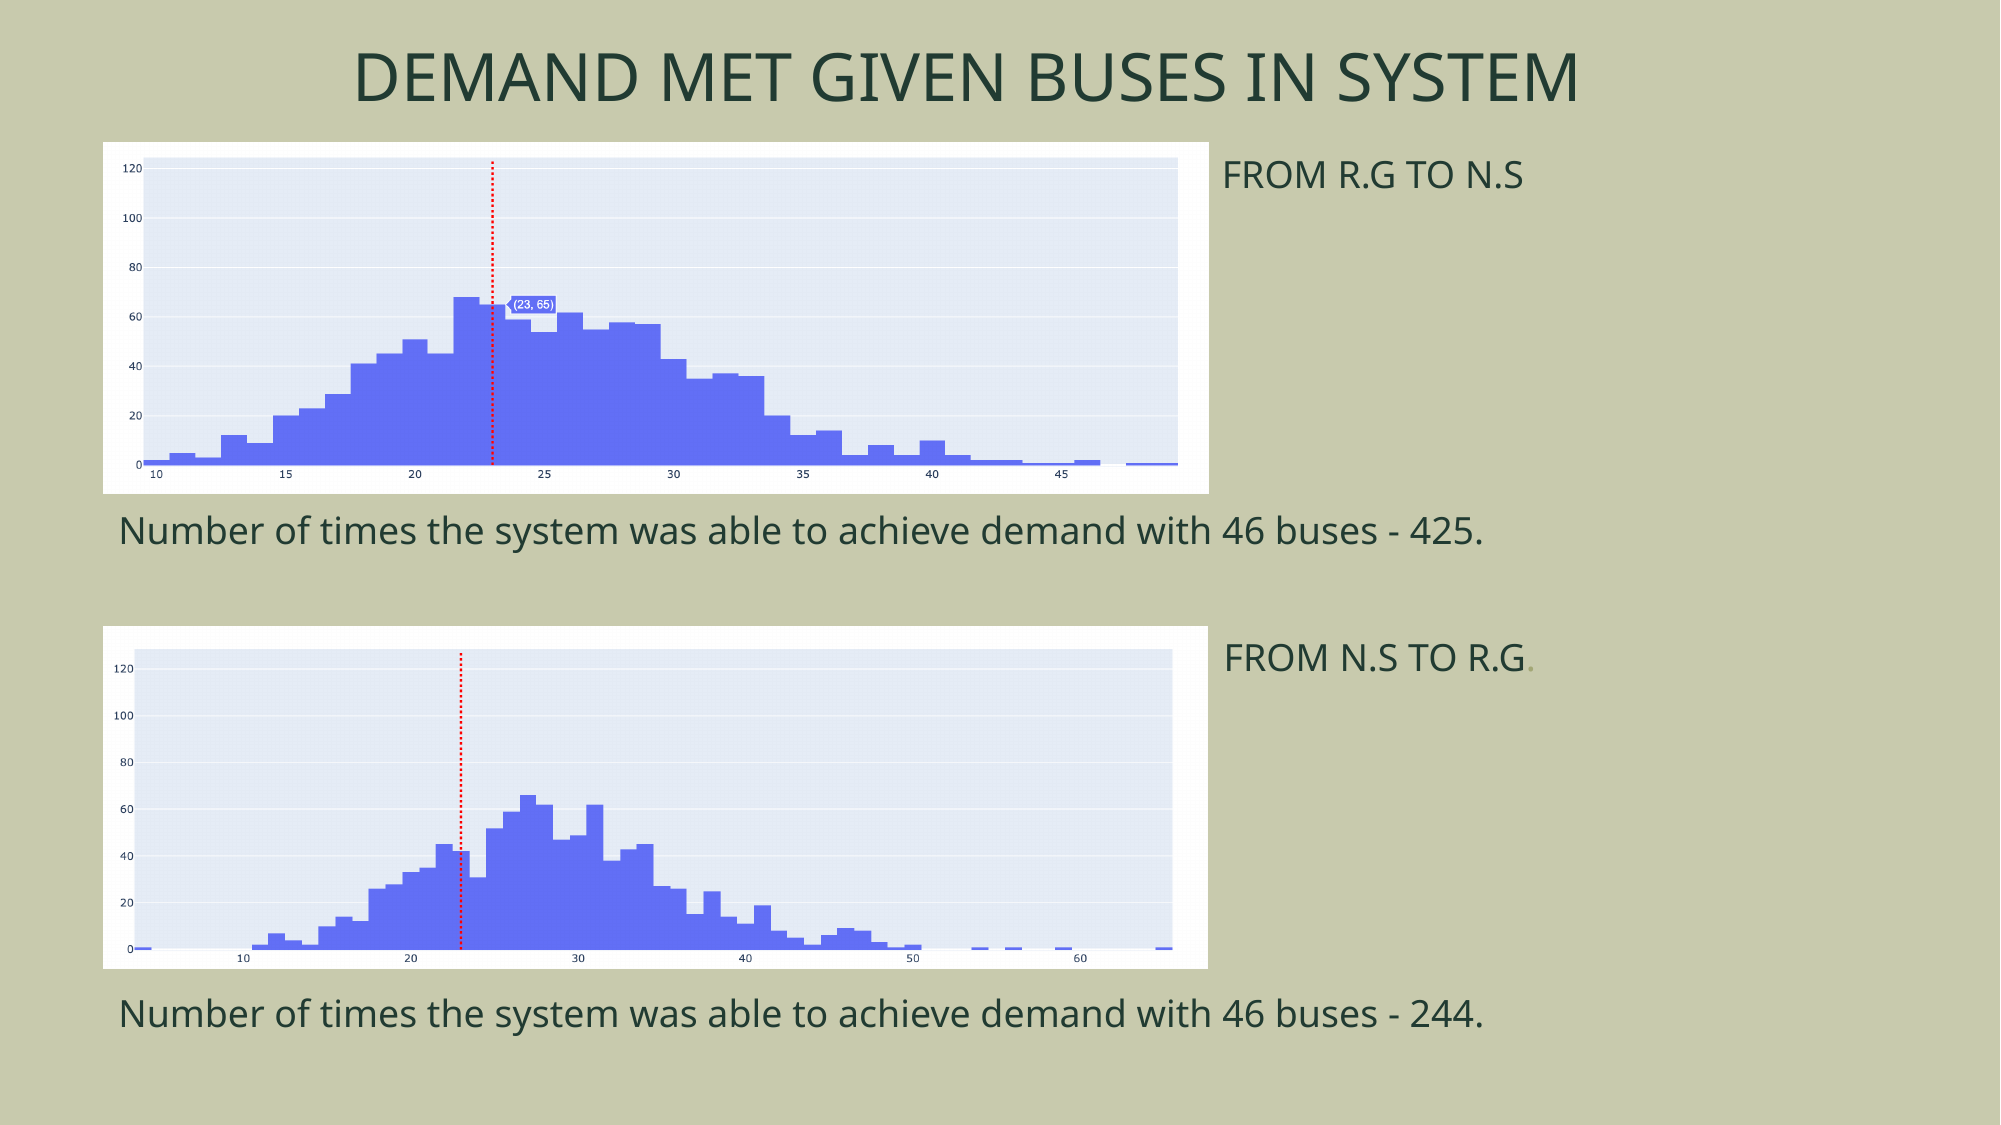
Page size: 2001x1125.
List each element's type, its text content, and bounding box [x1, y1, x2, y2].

picture [103, 626, 1208, 969]
text_box Number of times the system was able to achieve demand with 46 buses - 425. [103, 499, 1778, 560]
text_box FROM N.S TO R.G. [1208, 626, 1934, 687]
text_box FROM R.G TO N.S [1209, 143, 1933, 204]
picture [103, 142, 1209, 494]
text_box DEMAND MET GIVEN BUSES IN SYSTEM [1, 27, 1934, 123]
text_box Number of times the system was able to achieve demand with 46 buses - 244. [103, 982, 1802, 1088]
